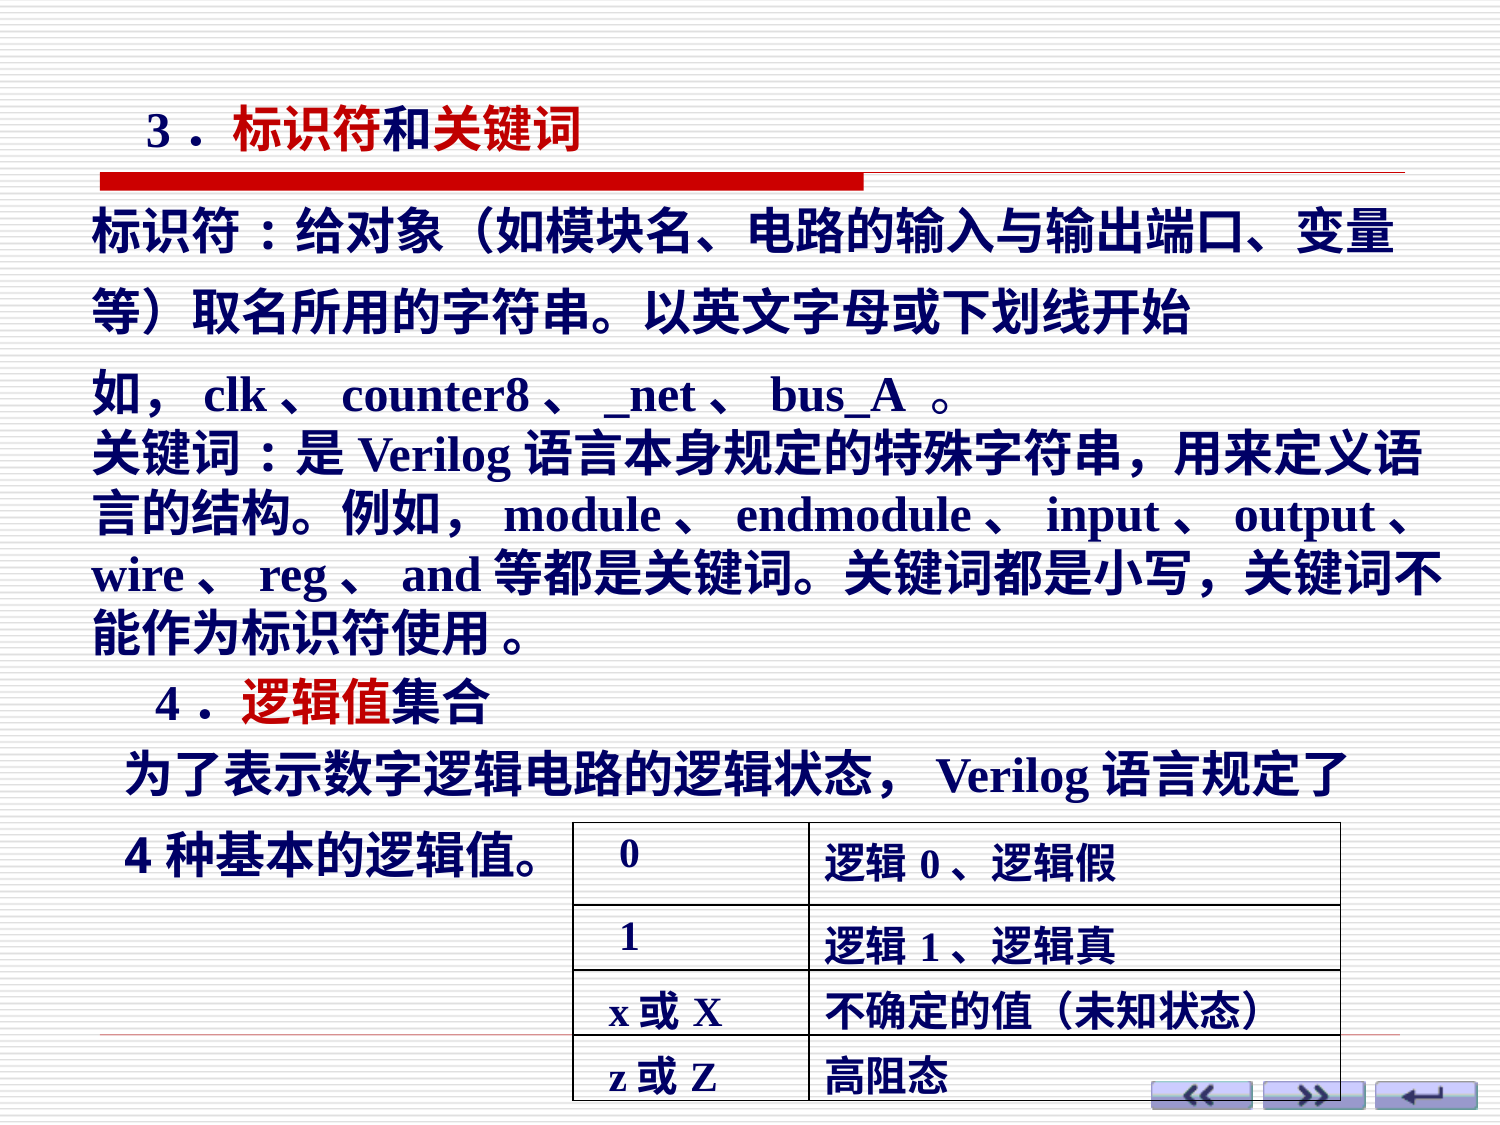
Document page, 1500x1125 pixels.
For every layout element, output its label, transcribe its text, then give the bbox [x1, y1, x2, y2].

table_cell 逻辑1、逻辑真 [810, 906, 1340, 969]
table_cell z或Z [574, 1036, 808, 1100]
table_cell x或X [574, 971, 808, 1034]
table_cell 高阻态 [810, 1036, 1340, 1100]
text_box 4．逻辑值集合 [140, 663, 507, 738]
table_cell 不确定的值（未知状态） [810, 971, 1340, 1034]
picture [0, 0, 1500, 1125]
table_header 0 [574, 823, 808, 904]
text_box 为了表示数字逻辑电路的逻辑状态，Verilog语言规定了 4种基本的逻辑值。 [64, 735, 1424, 944]
text_box 标识符:给对象（如模块名、电路的输入与输出端口、变量等）取名所用的字符串。以英文字母或下划线开始 如，clk、counter8、_net、bus_A 。 关键词:是Verilog语言本身规定的特殊字符串，用来定义语言的结构。例如，module、endmodule、input、output、wire、reg、and等都是关键词。关键词都是小写，关键词不能作为标识符使用 。 [76, 171, 1471, 669]
table_cell 1 [574, 906, 808, 969]
text_box 3．标识符和关键词 [130, 90, 598, 165]
table_header 逻辑0、逻辑假 [810, 823, 1340, 904]
